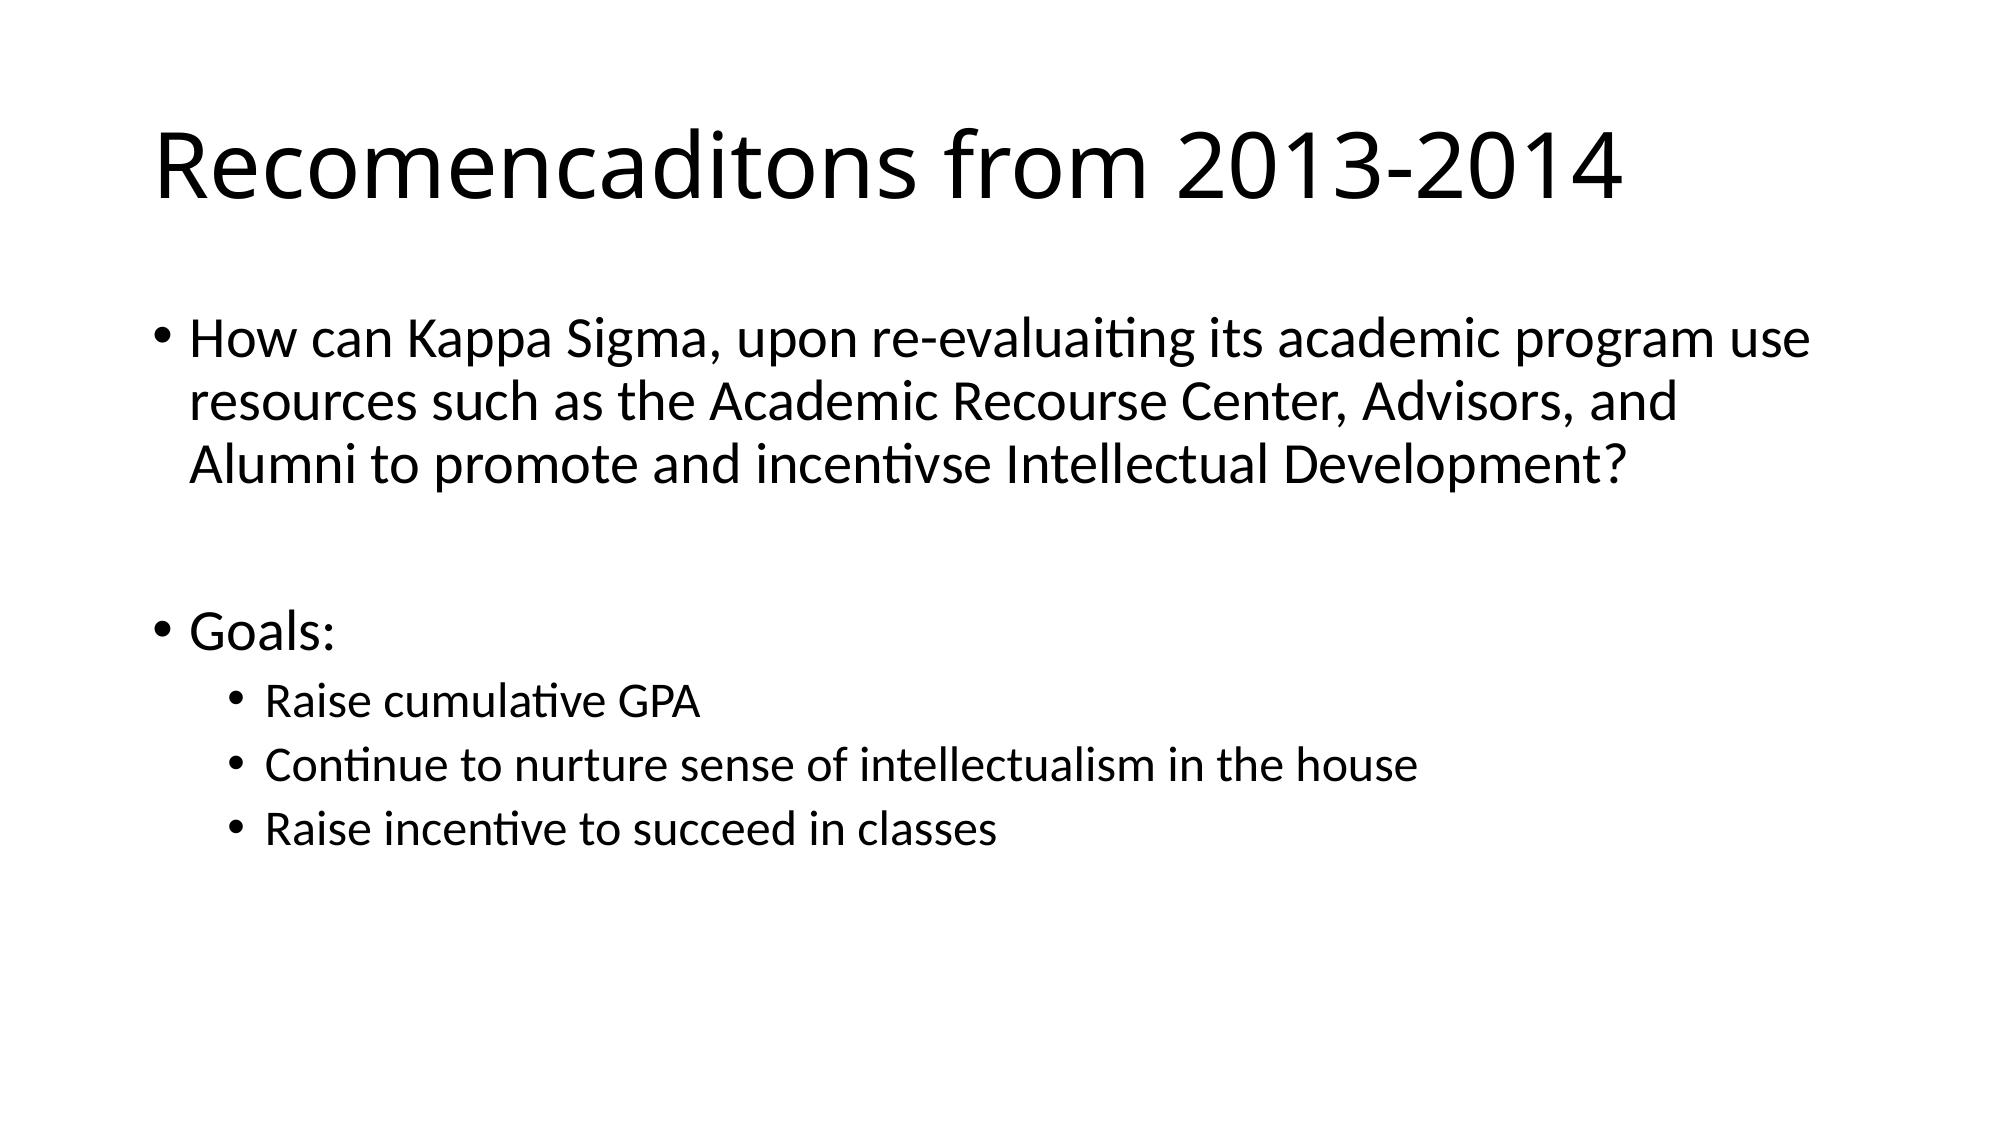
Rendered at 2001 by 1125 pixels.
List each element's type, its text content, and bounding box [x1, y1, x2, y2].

list How can Kappa Sigma, upon re-evaluaiting its academic program use resources such as the Academic Recourse Center, Advisors, and Alumni to promote and incentivse Intellectual Development? Goals: Raise cumulative GPA Continue to nurture sense of intellectualism in the house Raise incentive to succeed in classes [137, 299, 1863, 1014]
title Recomencaditons from 2013-2014 [137, 59, 1863, 278]
